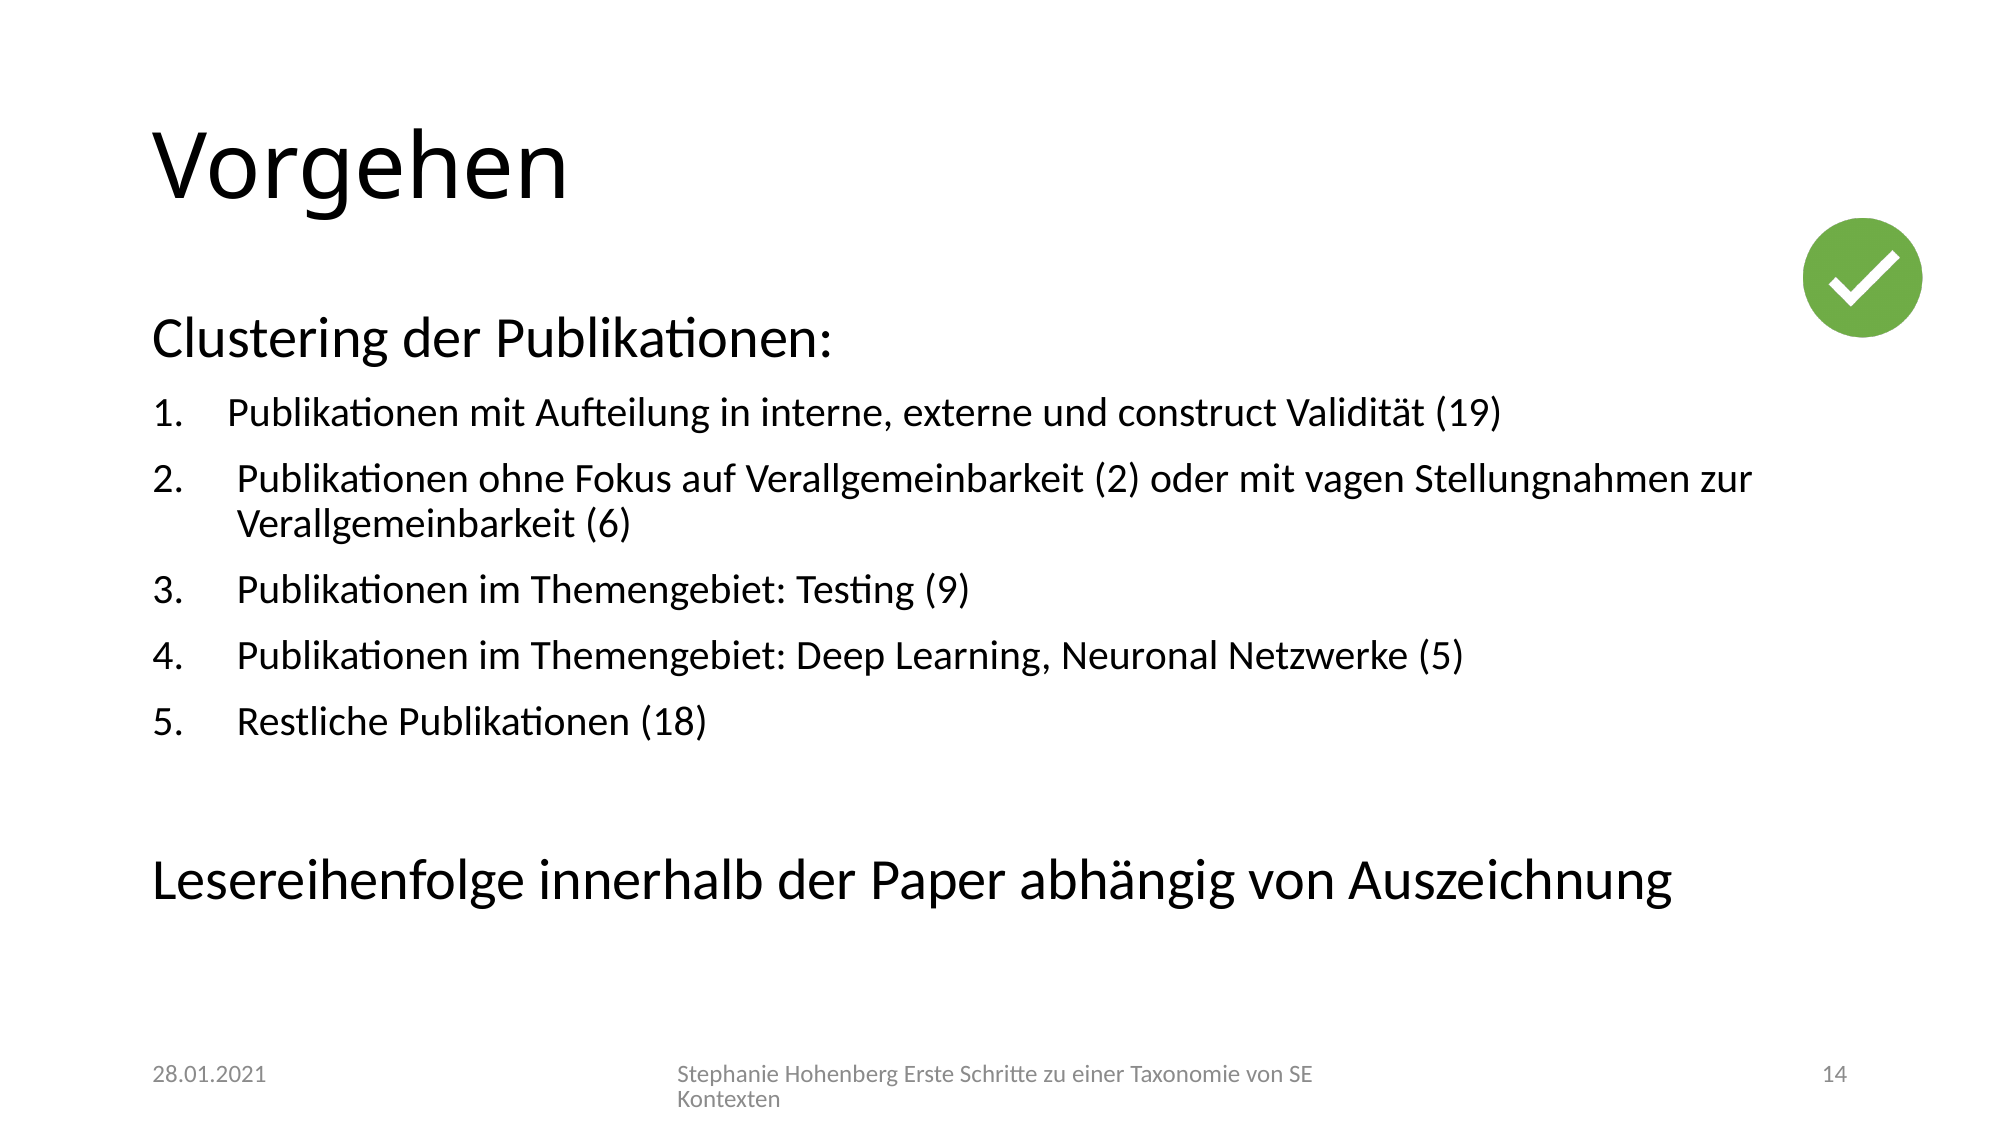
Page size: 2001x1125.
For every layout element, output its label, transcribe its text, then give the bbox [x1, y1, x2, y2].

slide_number 14 [1412, 1042, 1863, 1103]
title Vorgehen [137, 59, 1863, 278]
picture [1787, 202, 1938, 353]
footer Stephanie Hohenberg Erste Schritte zu einer Taxonomie von SE Kontexten [662, 1042, 1338, 1103]
list Clustering der Publikationen: Publikationen mit Aufteilung in interne, externe und construct Validität (19) Publikationen ohne Fokus auf Verallgemeinbarkeit (2) oder mit vagen Stellungnahmen zur Verallgemeinbarkeit (6) Publikationen im Themengebiet: Testing (9) Publikationen im Themengebiet: Deep Learning, Neuronal Netzwerke (5) Restliche Publikationen (18) Lesereihenfolge innerhalb der Paper abhängig von Auszeichnung [137, 299, 1863, 1014]
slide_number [137, 1042, 588, 1103]
